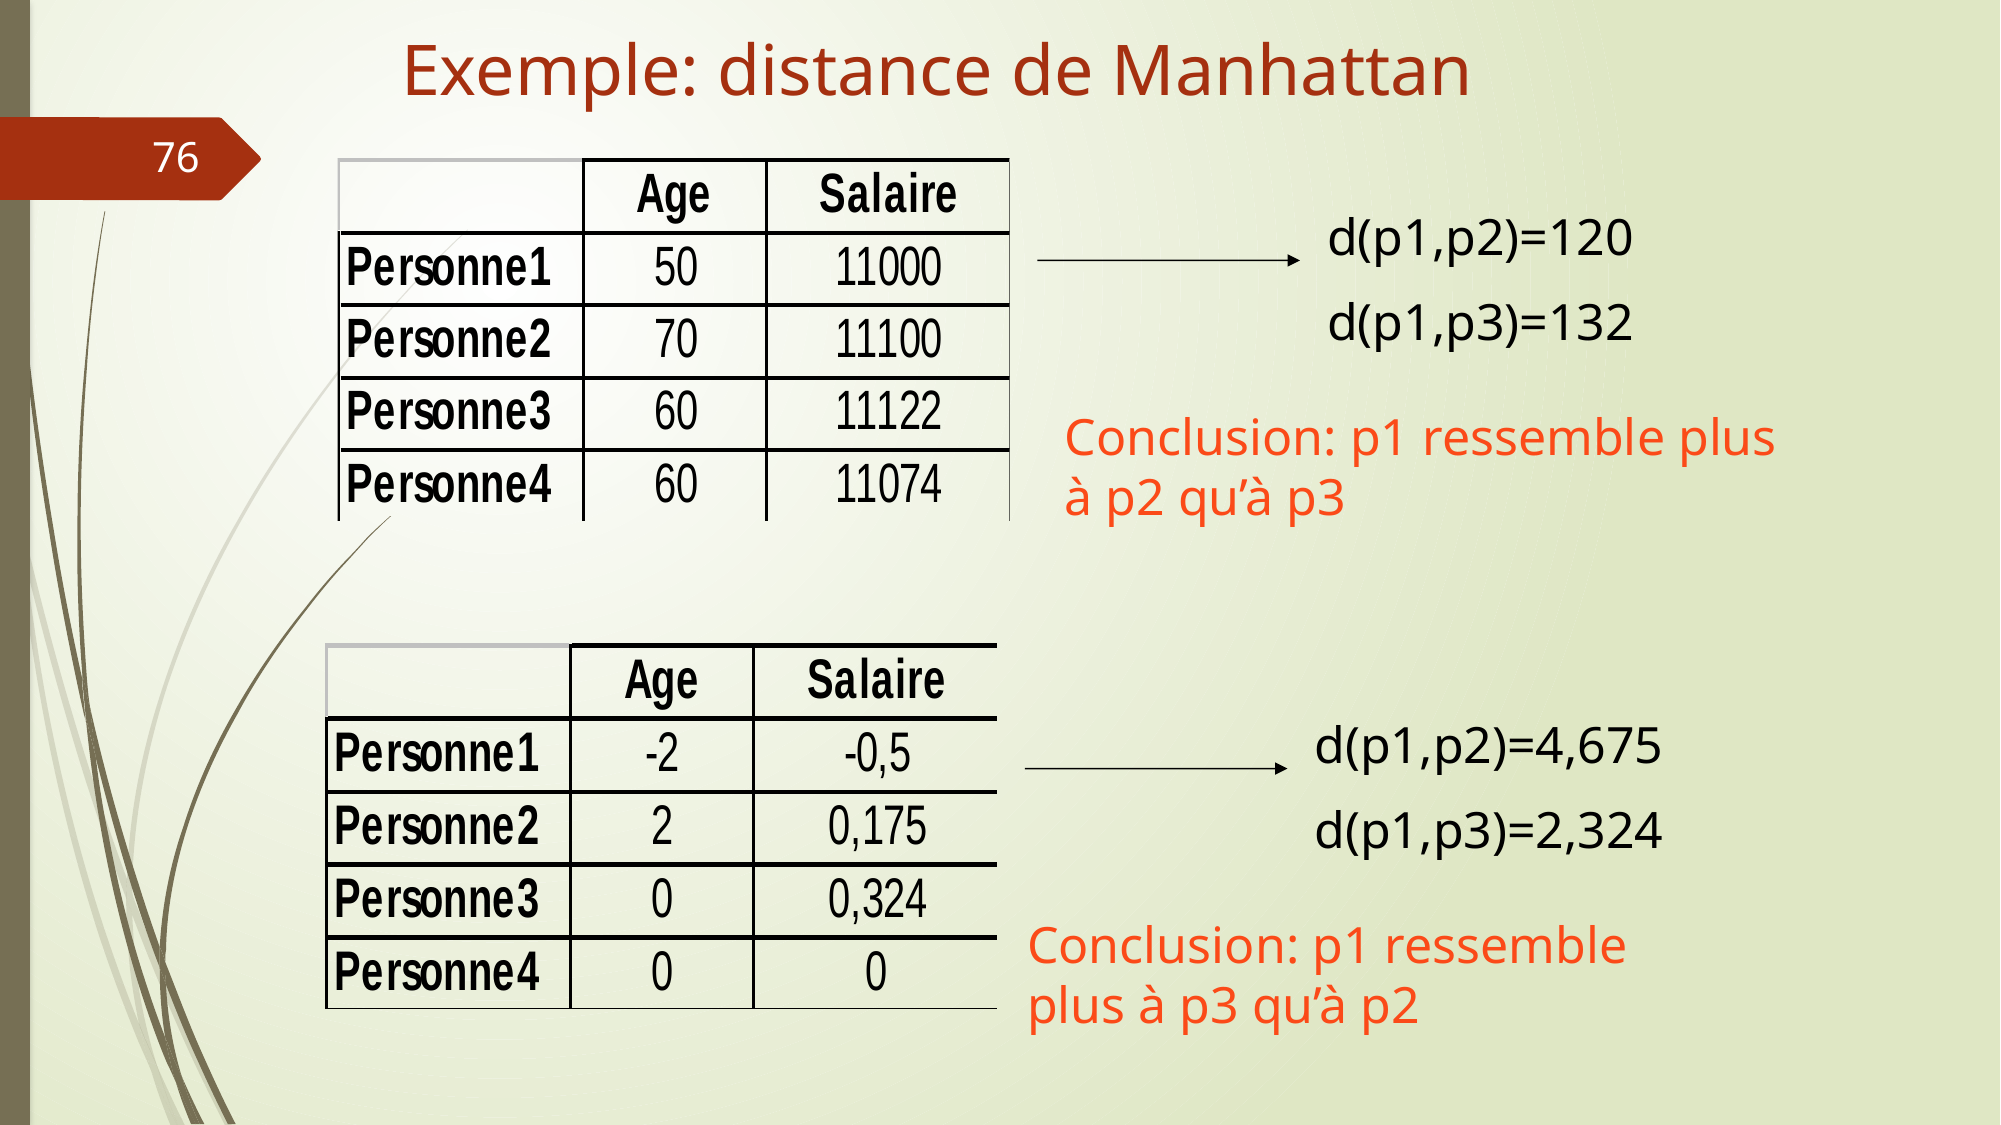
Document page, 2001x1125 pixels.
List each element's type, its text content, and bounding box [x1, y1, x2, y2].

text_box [324, 643, 1001, 1014]
text_box d(p1,p2)=4,675 d(p1,p3)=2,324 [1299, 706, 1750, 866]
text_box Conclusion: p1 ressemble plus à p2 qu’à p3 [1049, 397, 1800, 533]
text_box [1024, 762, 1288, 775]
slide_number 76 [87, 129, 216, 190]
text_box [337, 157, 1013, 526]
text_box d(p1,p2)=120 d(p1,p3)=132 [1312, 197, 1725, 358]
text_box [1037, 254, 1300, 267]
text_box Conclusion: p1 ressemble plus à p3 qu’à p2 [1012, 906, 1663, 1041]
title Exemple: distance de Manhattan [298, 18, 1577, 119]
